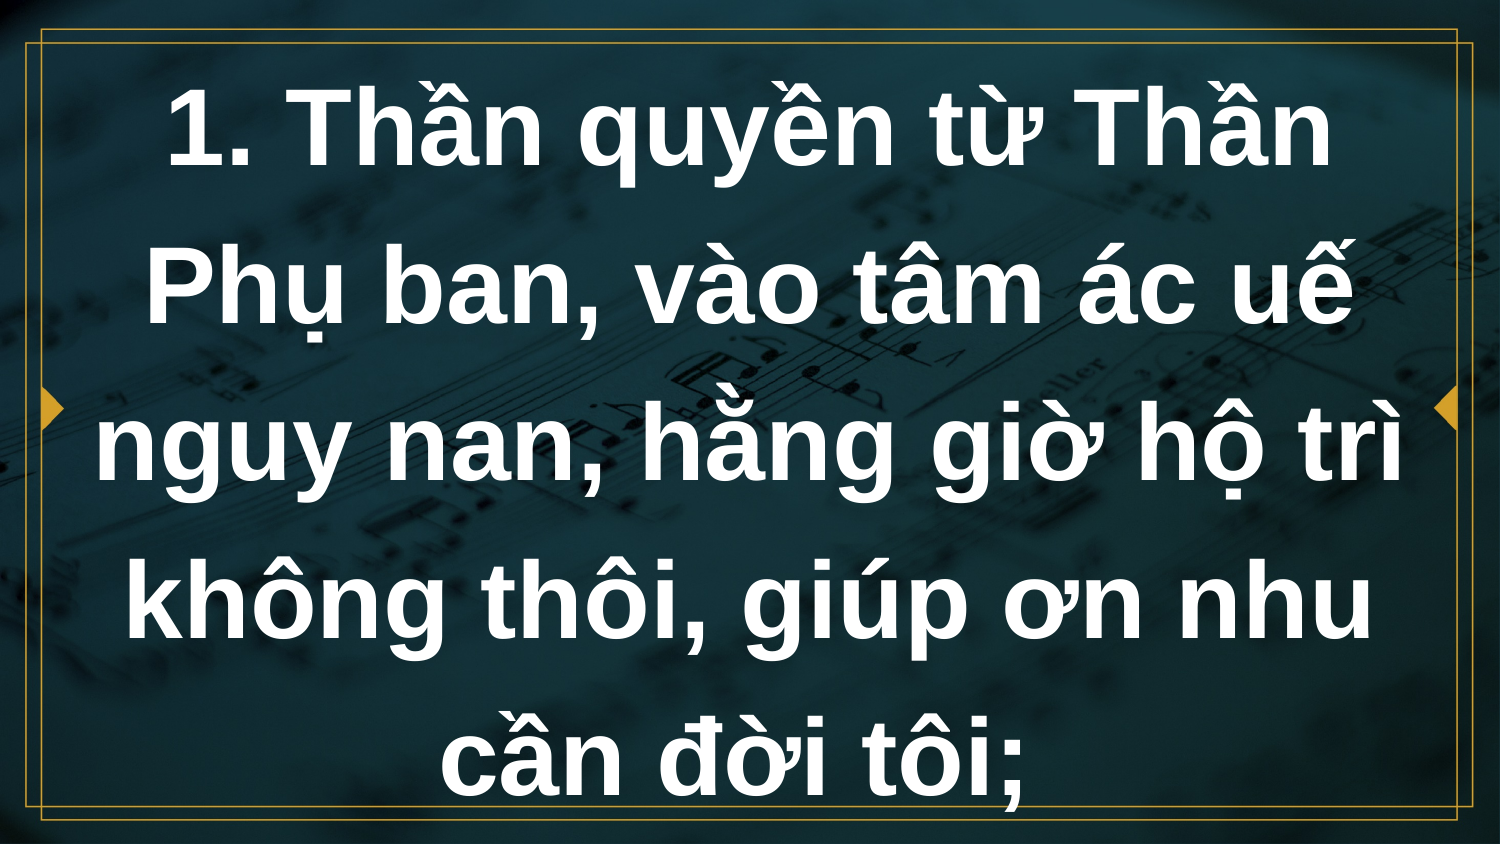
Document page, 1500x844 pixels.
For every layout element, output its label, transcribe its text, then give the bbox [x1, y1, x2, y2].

picture [0, 0, 1500, 844]
title 1. Thần quyền từ Thần Phụ ban, vào tâm ác uế nguy nan, hằng giờ hộ trì không thôi, giúp ơn nhu cần đời tôi; [41, 40, 1459, 808]
